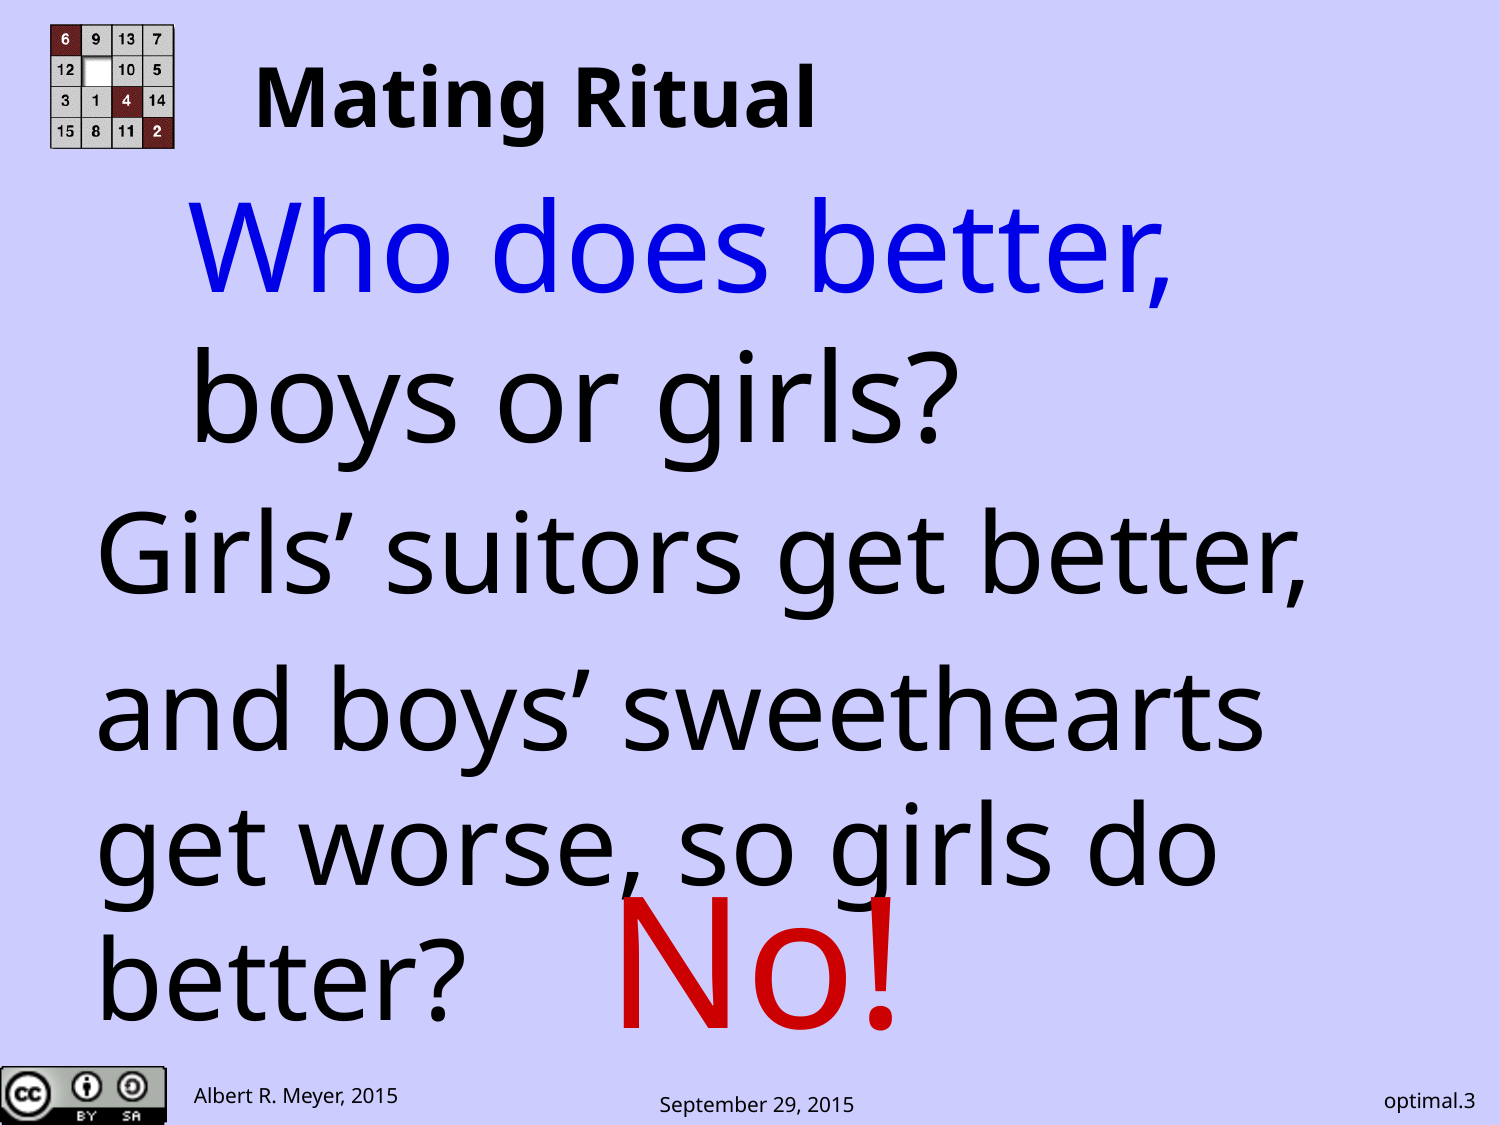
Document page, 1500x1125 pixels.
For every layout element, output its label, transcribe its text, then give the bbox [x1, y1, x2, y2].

picture [50, 24, 175, 149]
title Mating Ritual [237, 0, 1476, 188]
text_box No! [591, 838, 921, 1073]
text_box Who does better, boys or girls? [172, 159, 1314, 475]
text_box Girls’ suitors get better, and boys’ sweethearts get worse, so girls do better? [79, 473, 1445, 1125]
picture [0, 1066, 79, 1125]
slide_number optimal.3 [1247, 1079, 1491, 1121]
